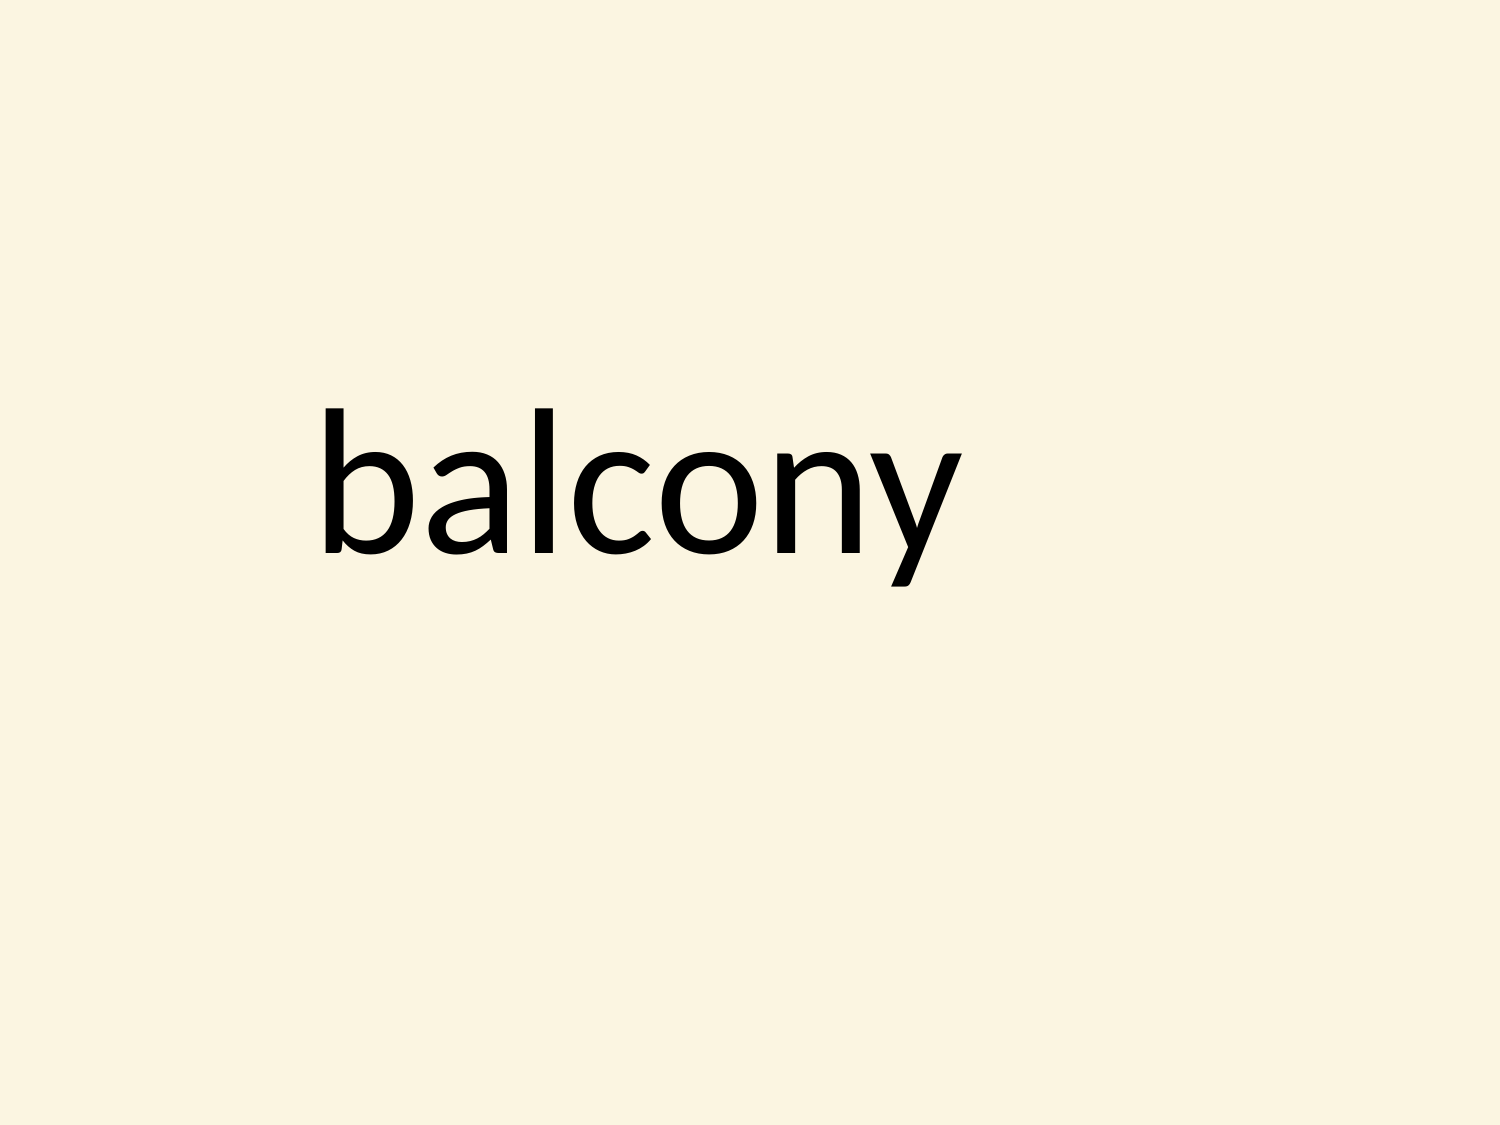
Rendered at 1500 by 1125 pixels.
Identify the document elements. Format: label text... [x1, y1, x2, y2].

title balcony [0, 349, 1275, 591]
